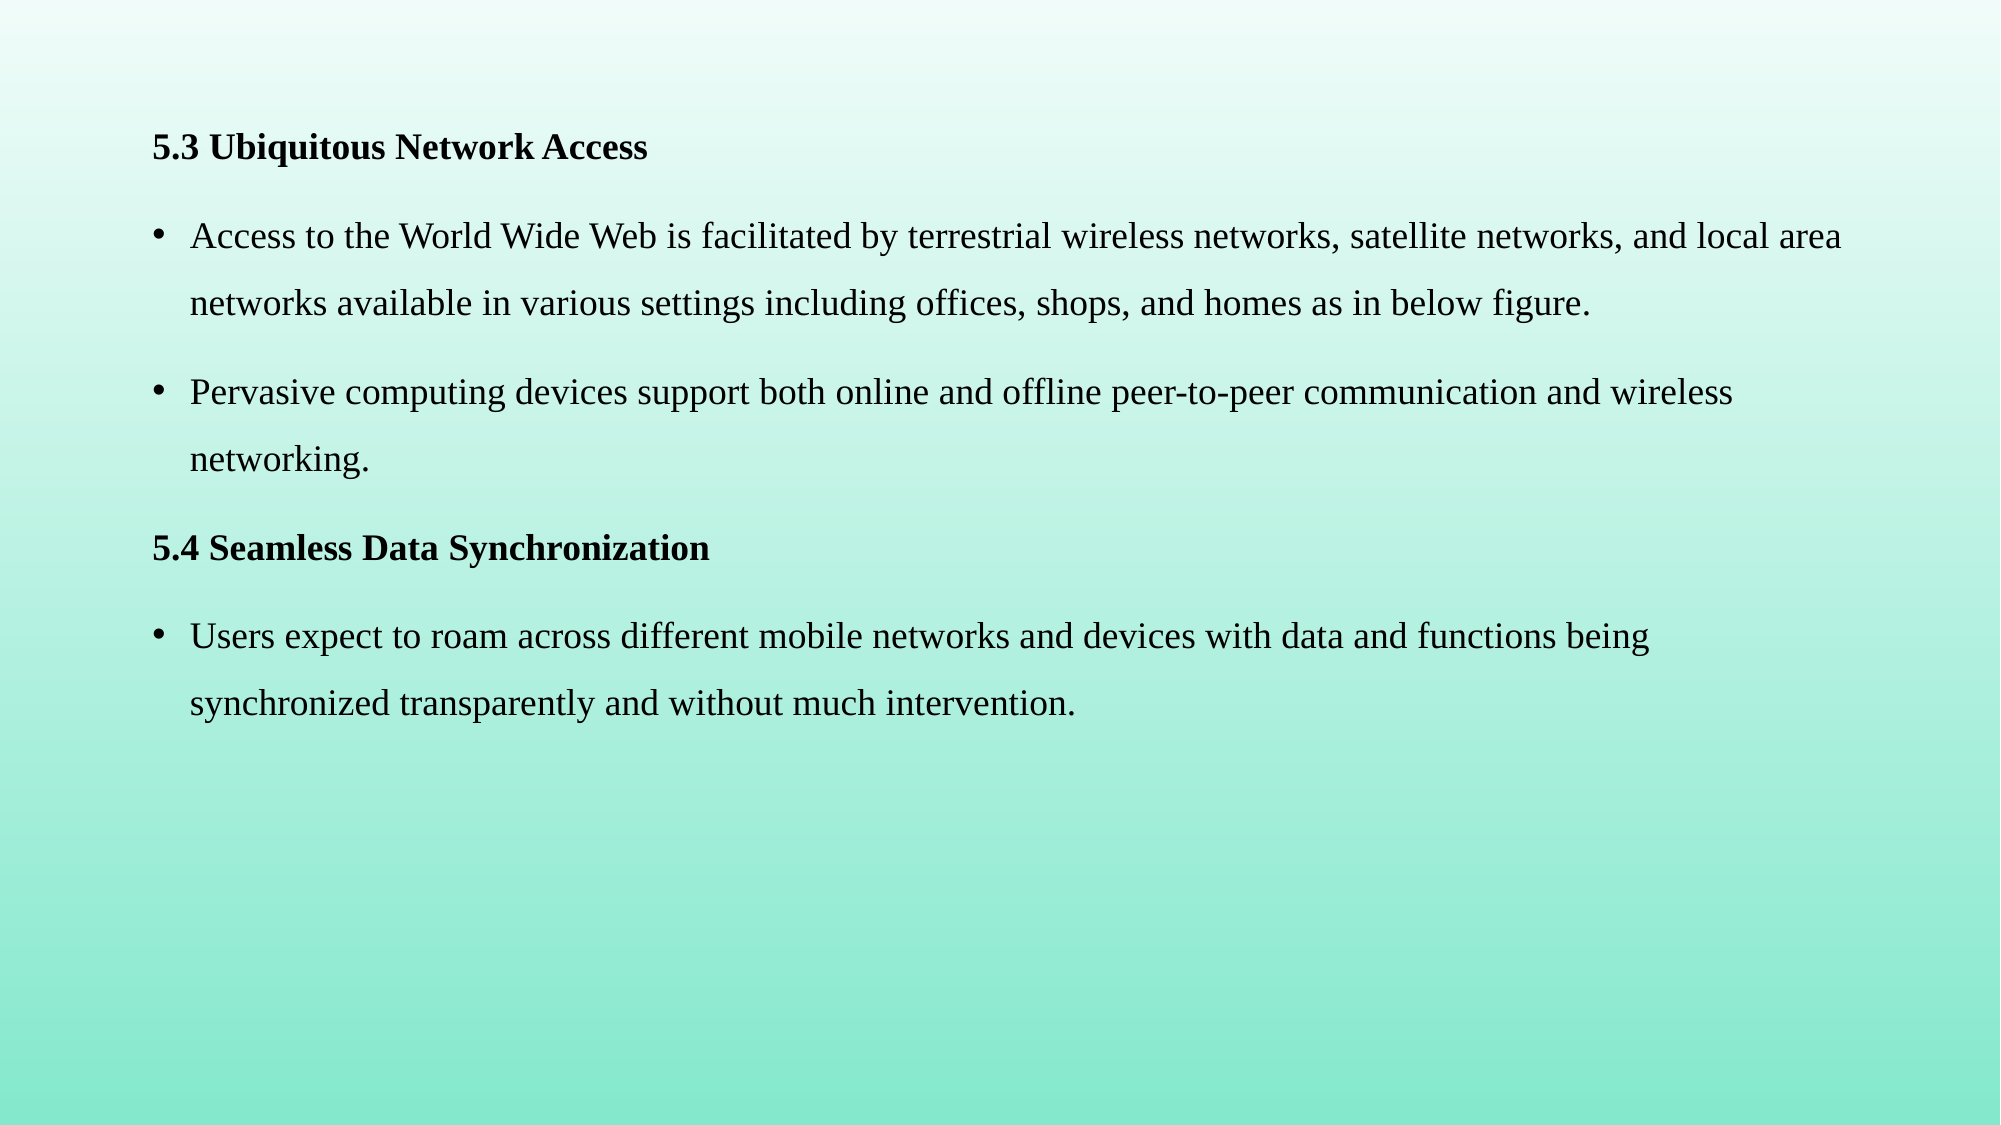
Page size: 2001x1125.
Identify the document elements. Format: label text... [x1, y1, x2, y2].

list 5.3 Ubiquitous Network Access Access to the World Wide Web is facilitated by terrestrial wireless networks, satellite networks, and local area networks available in various settings including offices, shops, and homes as in below figure. Pervasive computing devices support both online and offline peer-to-peer communication and wireless networking. 5.4 Seamless Data Synchronization Users expect to roam across different mobile networks and devices with data and functions being synchronized transparently and without much intervention. [137, 92, 1863, 1014]
